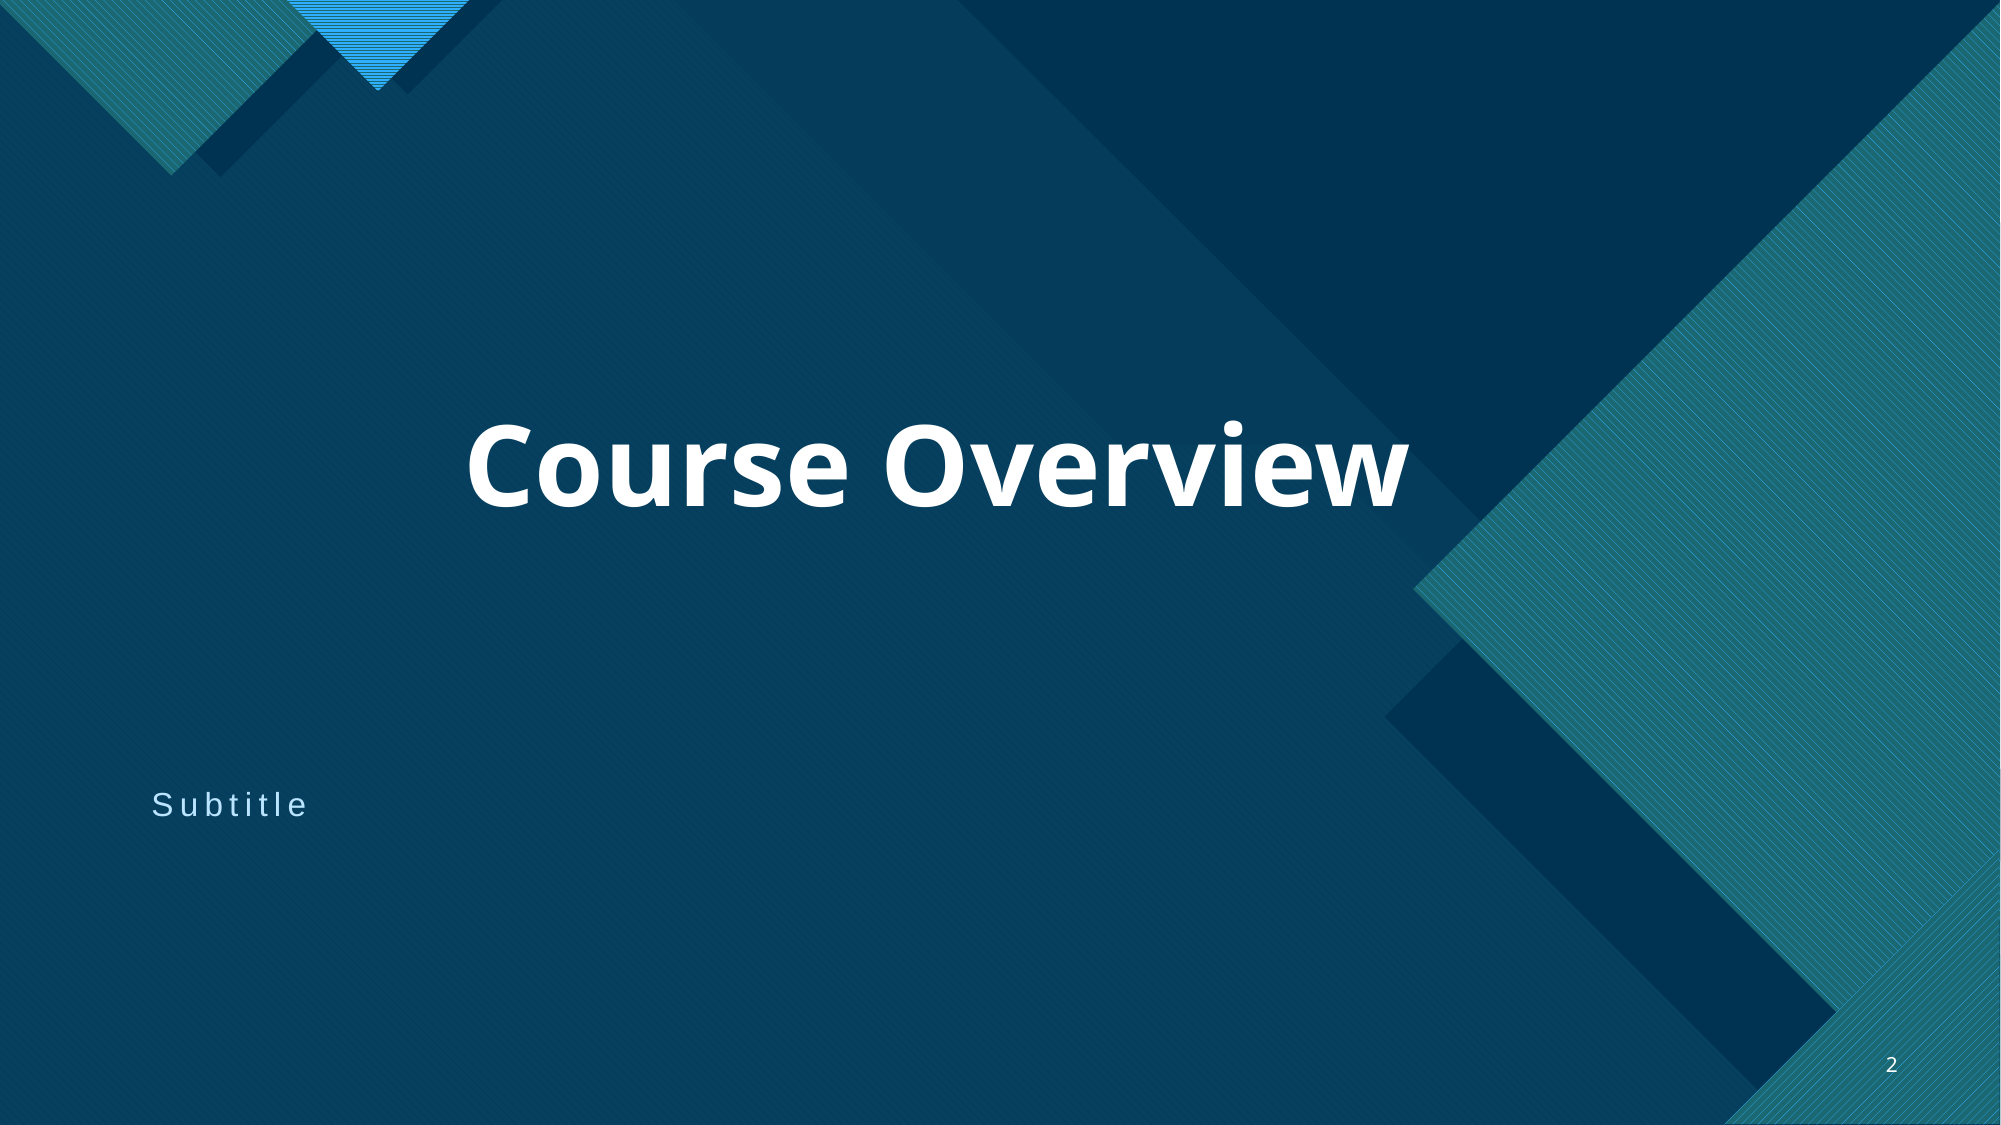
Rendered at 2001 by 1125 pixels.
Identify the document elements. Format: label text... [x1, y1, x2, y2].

slide_number 2 [1845, 1035, 1913, 1096]
title Course Overview [448, 328, 1585, 539]
list Subtitle [136, 780, 1253, 840]
